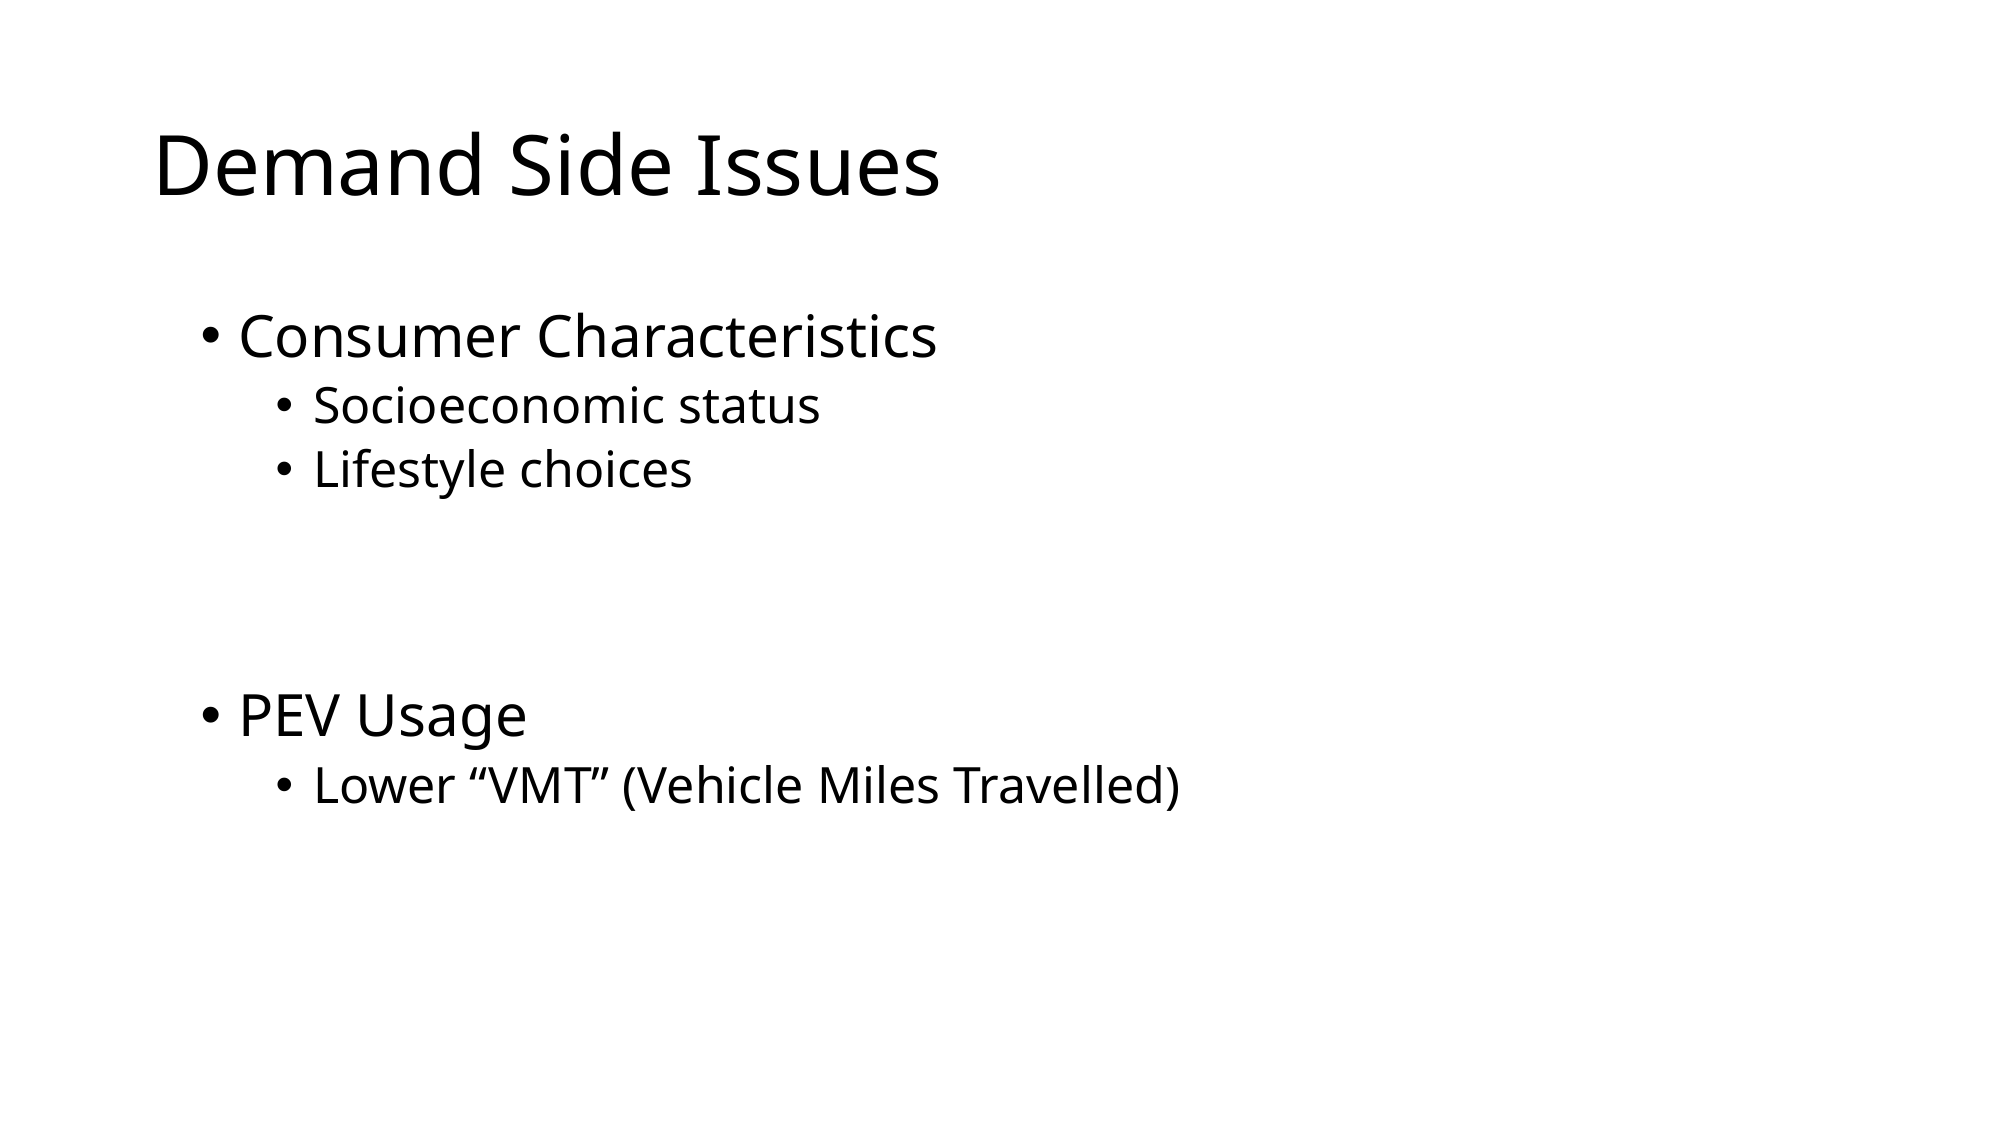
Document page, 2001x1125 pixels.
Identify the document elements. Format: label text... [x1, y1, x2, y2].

title Demand Side Issues [137, 59, 1863, 278]
list Consumer Characteristics Socioeconomic status Lifestyle choices PEV Usage Lower “VMT” (Vehicle Miles Travelled) [988, 299, 1863, 1014]
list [136, 298, 988, 1014]
